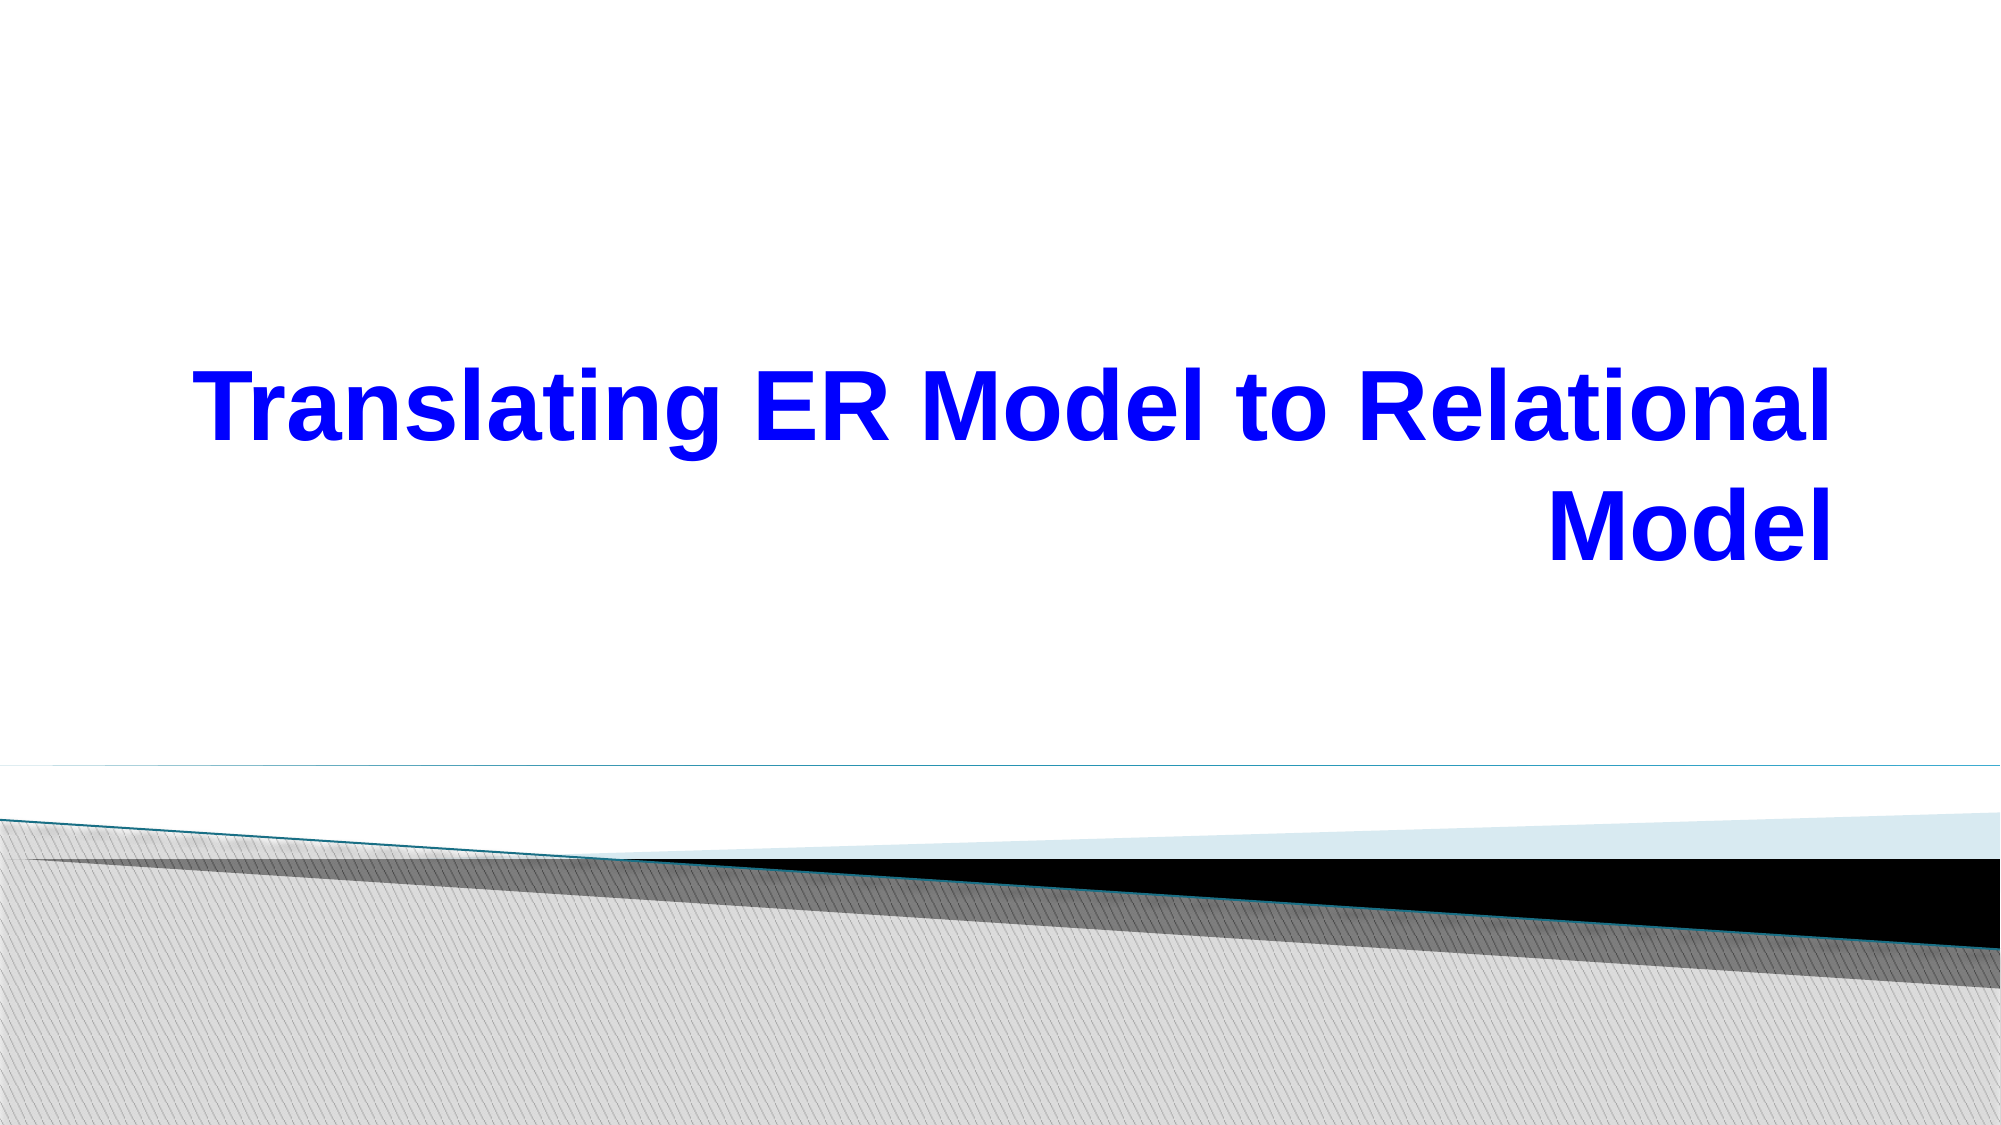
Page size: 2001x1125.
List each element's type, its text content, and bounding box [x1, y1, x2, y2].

picture [7, 859, 2000, 989]
text_box [0, 822, 504, 1125]
title Translating ER Model to Relational Model [150, 287, 1850, 588]
text_box GPA [503, 855, 573, 859]
